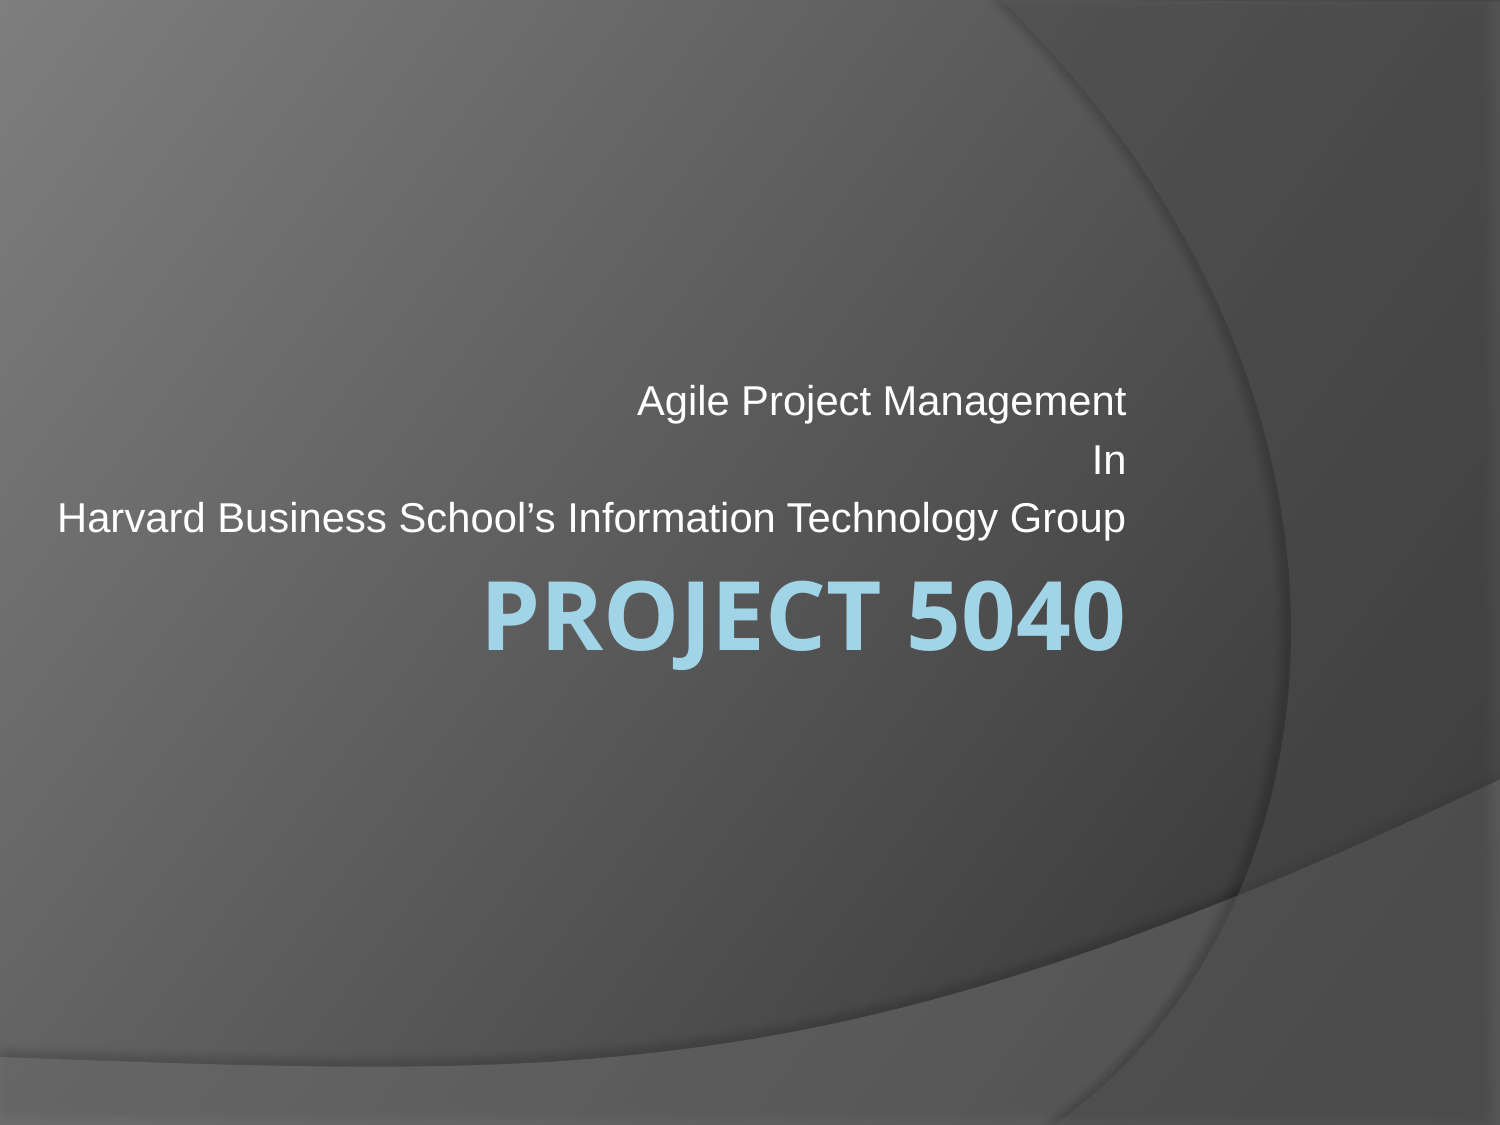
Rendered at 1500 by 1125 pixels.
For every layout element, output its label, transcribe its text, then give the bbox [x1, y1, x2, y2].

subtitle Agile Project Management In Harvard Business School’s Information Technology Group [12, 253, 1134, 541]
title Project 5040 [70, 547, 1134, 925]
